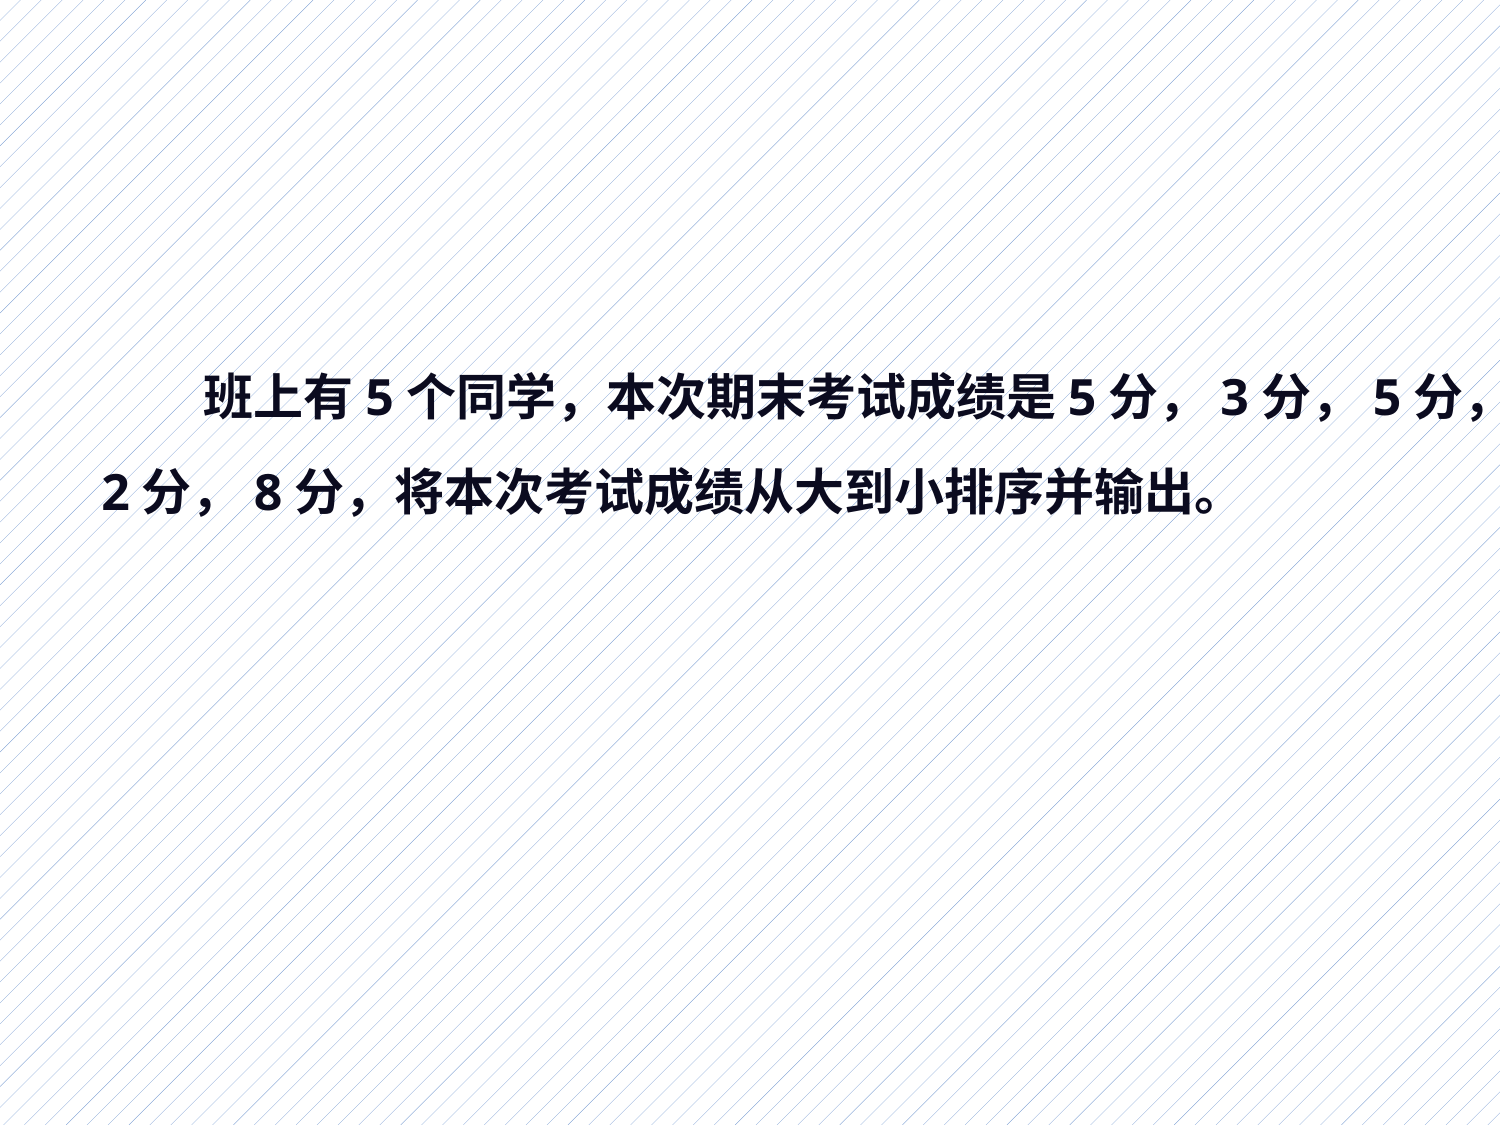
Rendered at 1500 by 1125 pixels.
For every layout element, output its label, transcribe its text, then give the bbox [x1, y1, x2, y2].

title 班上有5个同学，本次期末考试成绩是5分，3分，5分，2分，8分，将本次考试成绩从大到小排序并输出。 [86, 313, 1488, 502]
